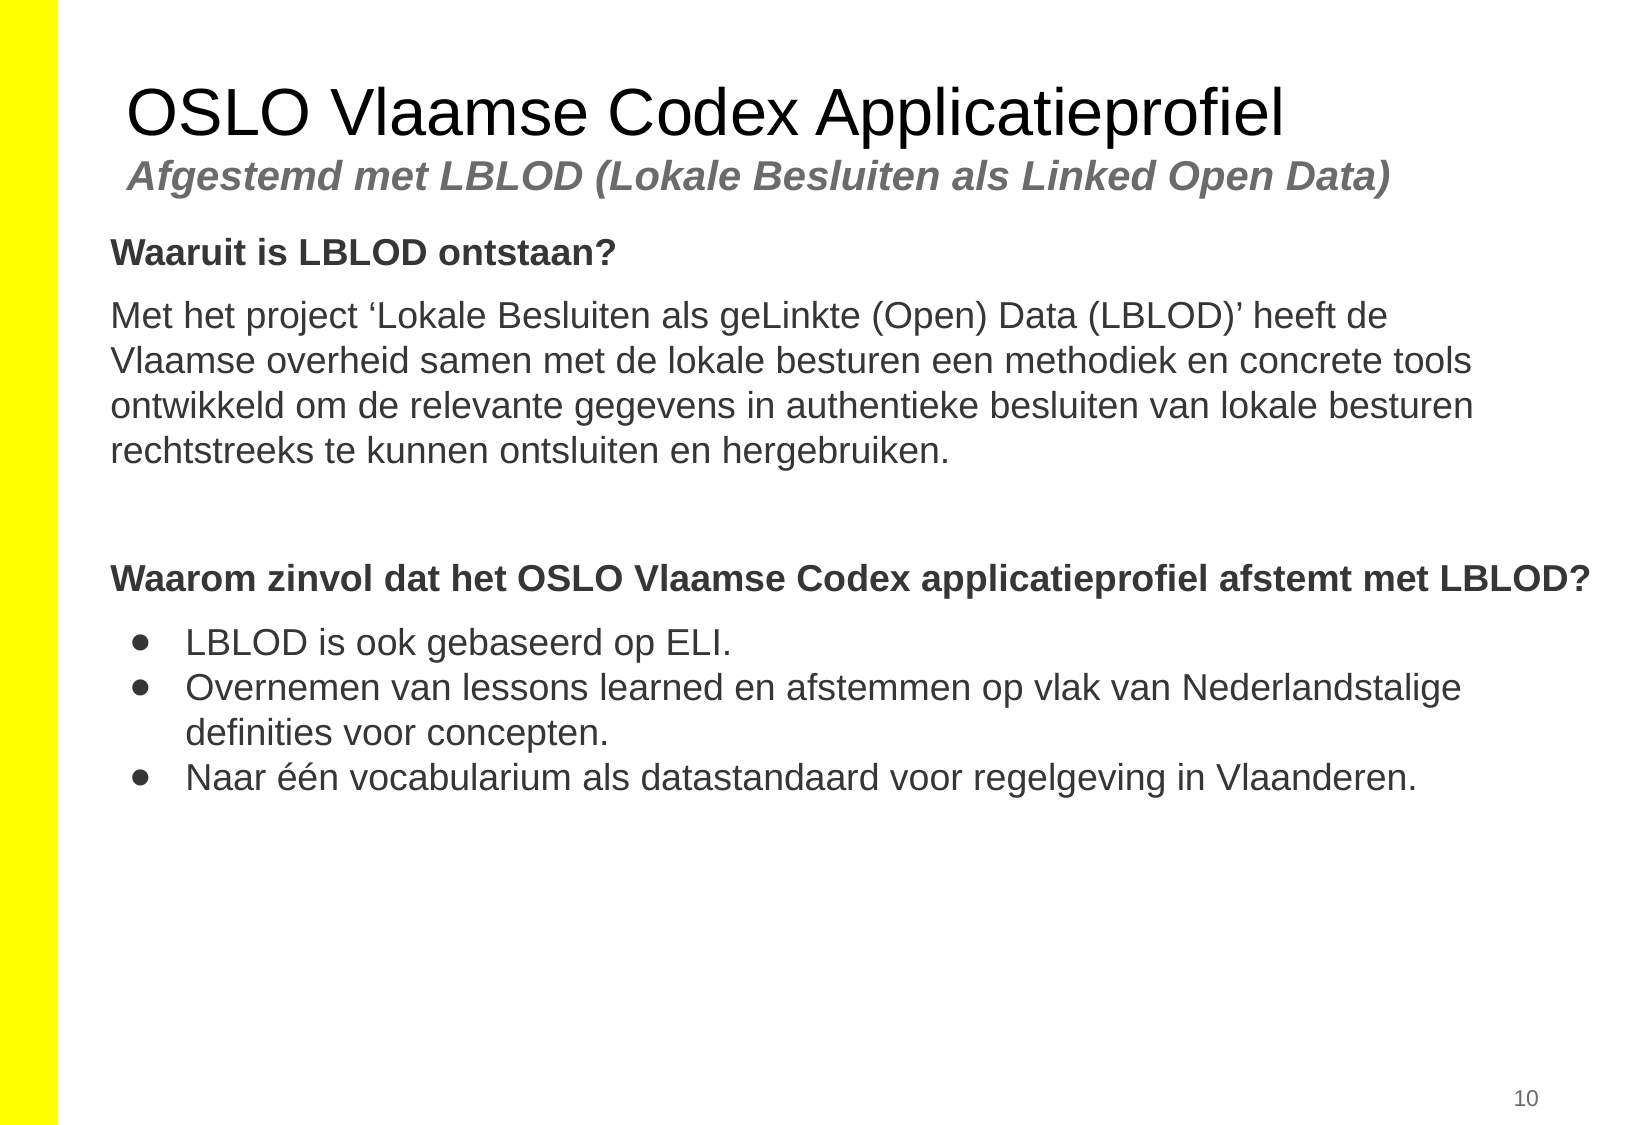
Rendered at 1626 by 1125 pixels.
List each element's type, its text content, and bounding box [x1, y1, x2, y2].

slide_number ‹#› [1425, 1075, 1547, 1119]
text_box Waaruit is LBLOD ontstaan? Met het project ‘Lokale Besluiten als geLinkte (Open) Data (LBLOD)’ heeft de Vlaamse overheid samen met de lokale besturen een methodiek en concrete tools ontwikkeld om de relevante gegevens in authentieke besluiten van lokale besturen rechtstreeks te kunnen ontsluiten en hergebruiken. Waarom zinvol dat het OSLO Vlaamse Codex applicatieprofiel afstemt met LBLOD? LBLOD is ook gebaseerd op ELI. Overnemen van lessons learned en afstemmen op vlak van Nederlandstalige definities voor concepten. Naar één vocabularium als datastandaard voor regelgeving in Vlaanderen. [95, 212, 1614, 988]
title OSLO Vlaamse Codex Applicatieprofiel Afgestemd met LBLOD (Lokale Besluiten als Linked Open Data) [111, 61, 1514, 212]
